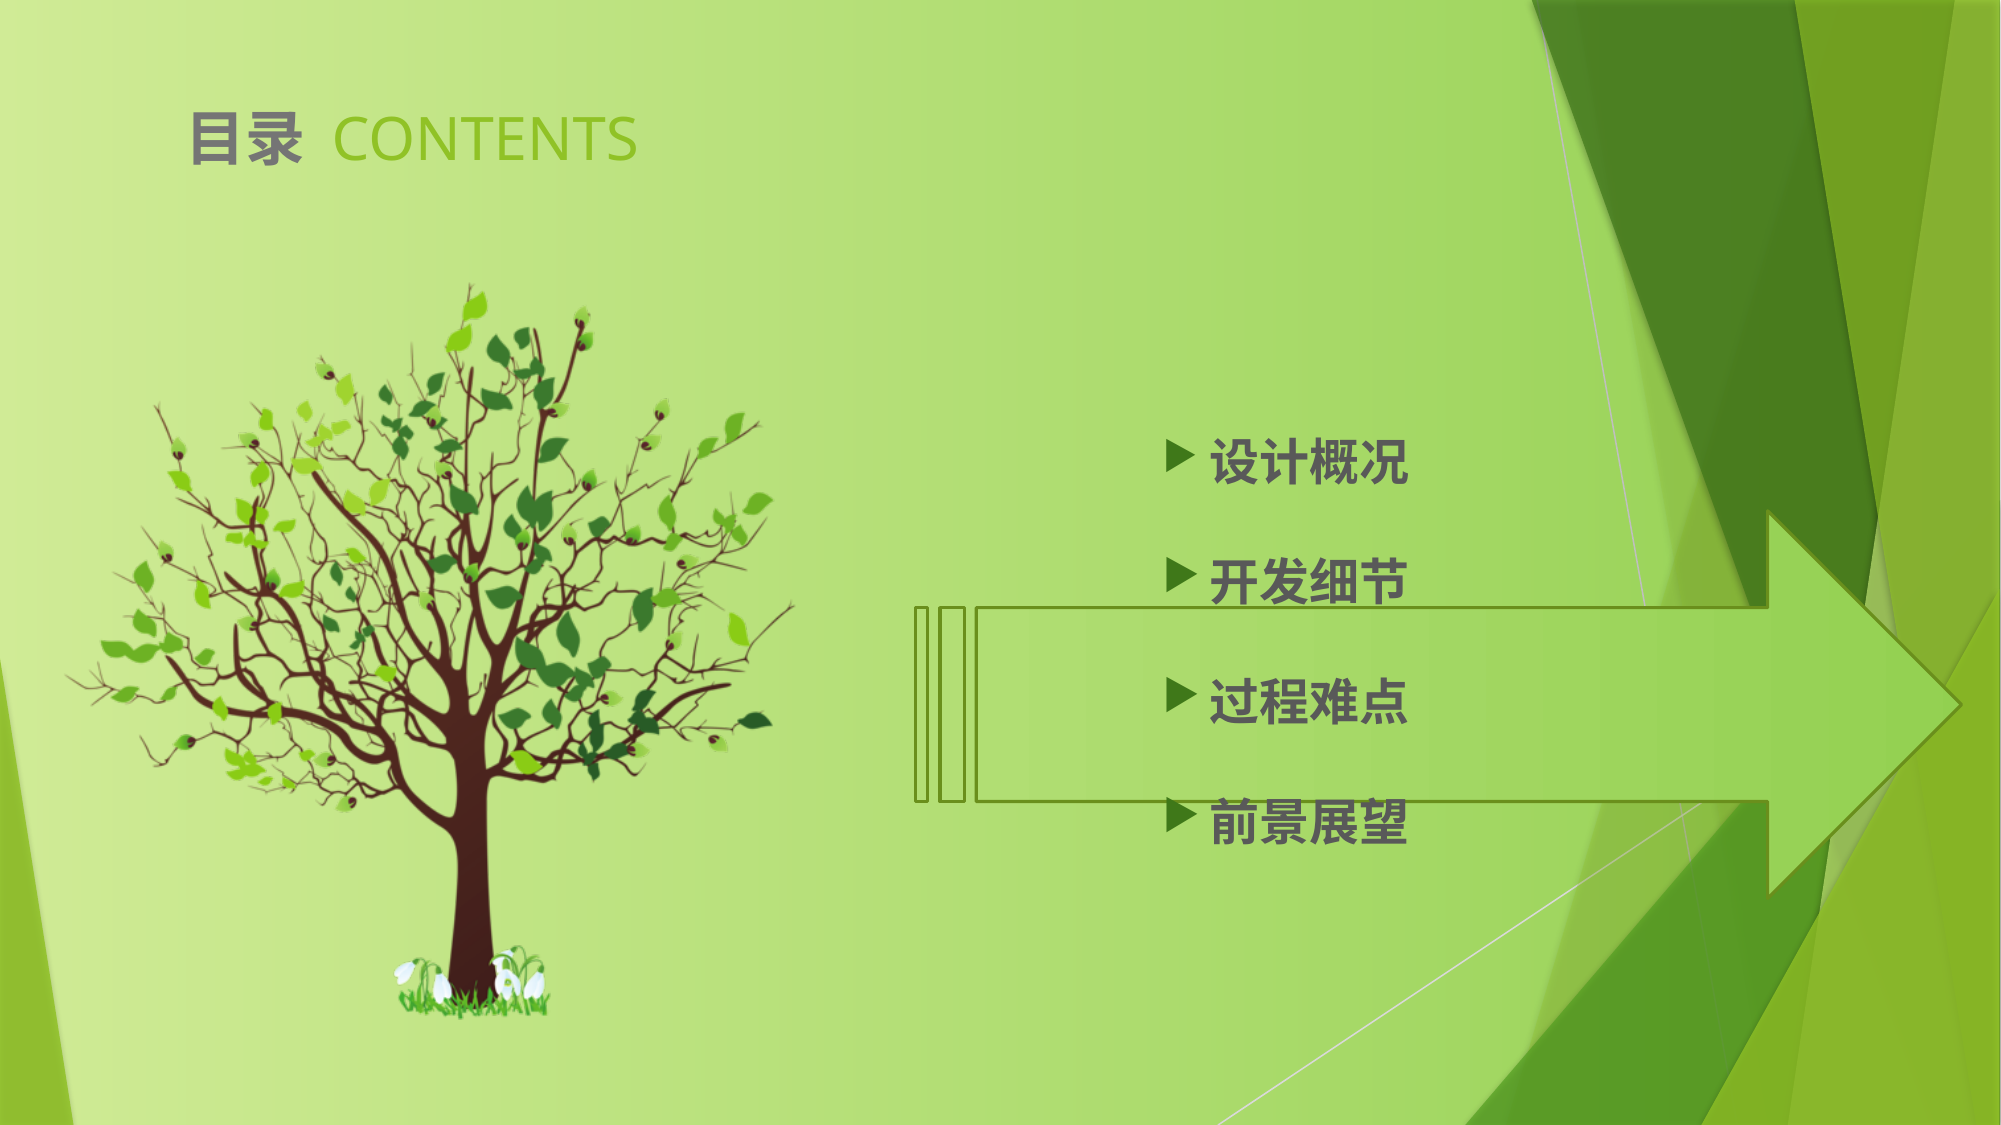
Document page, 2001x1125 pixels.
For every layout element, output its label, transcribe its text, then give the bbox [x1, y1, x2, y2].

text_box 设计概况 开发细节 过程难点 前景展望 [1147, 423, 1541, 928]
text_box [974, 606, 1147, 804]
text_box [938, 606, 966, 803]
text_box [914, 606, 929, 803]
title 目录 CONTENTS [170, 76, 691, 180]
text_box [1541, 509, 1963, 900]
picture [43, 239, 818, 1033]
